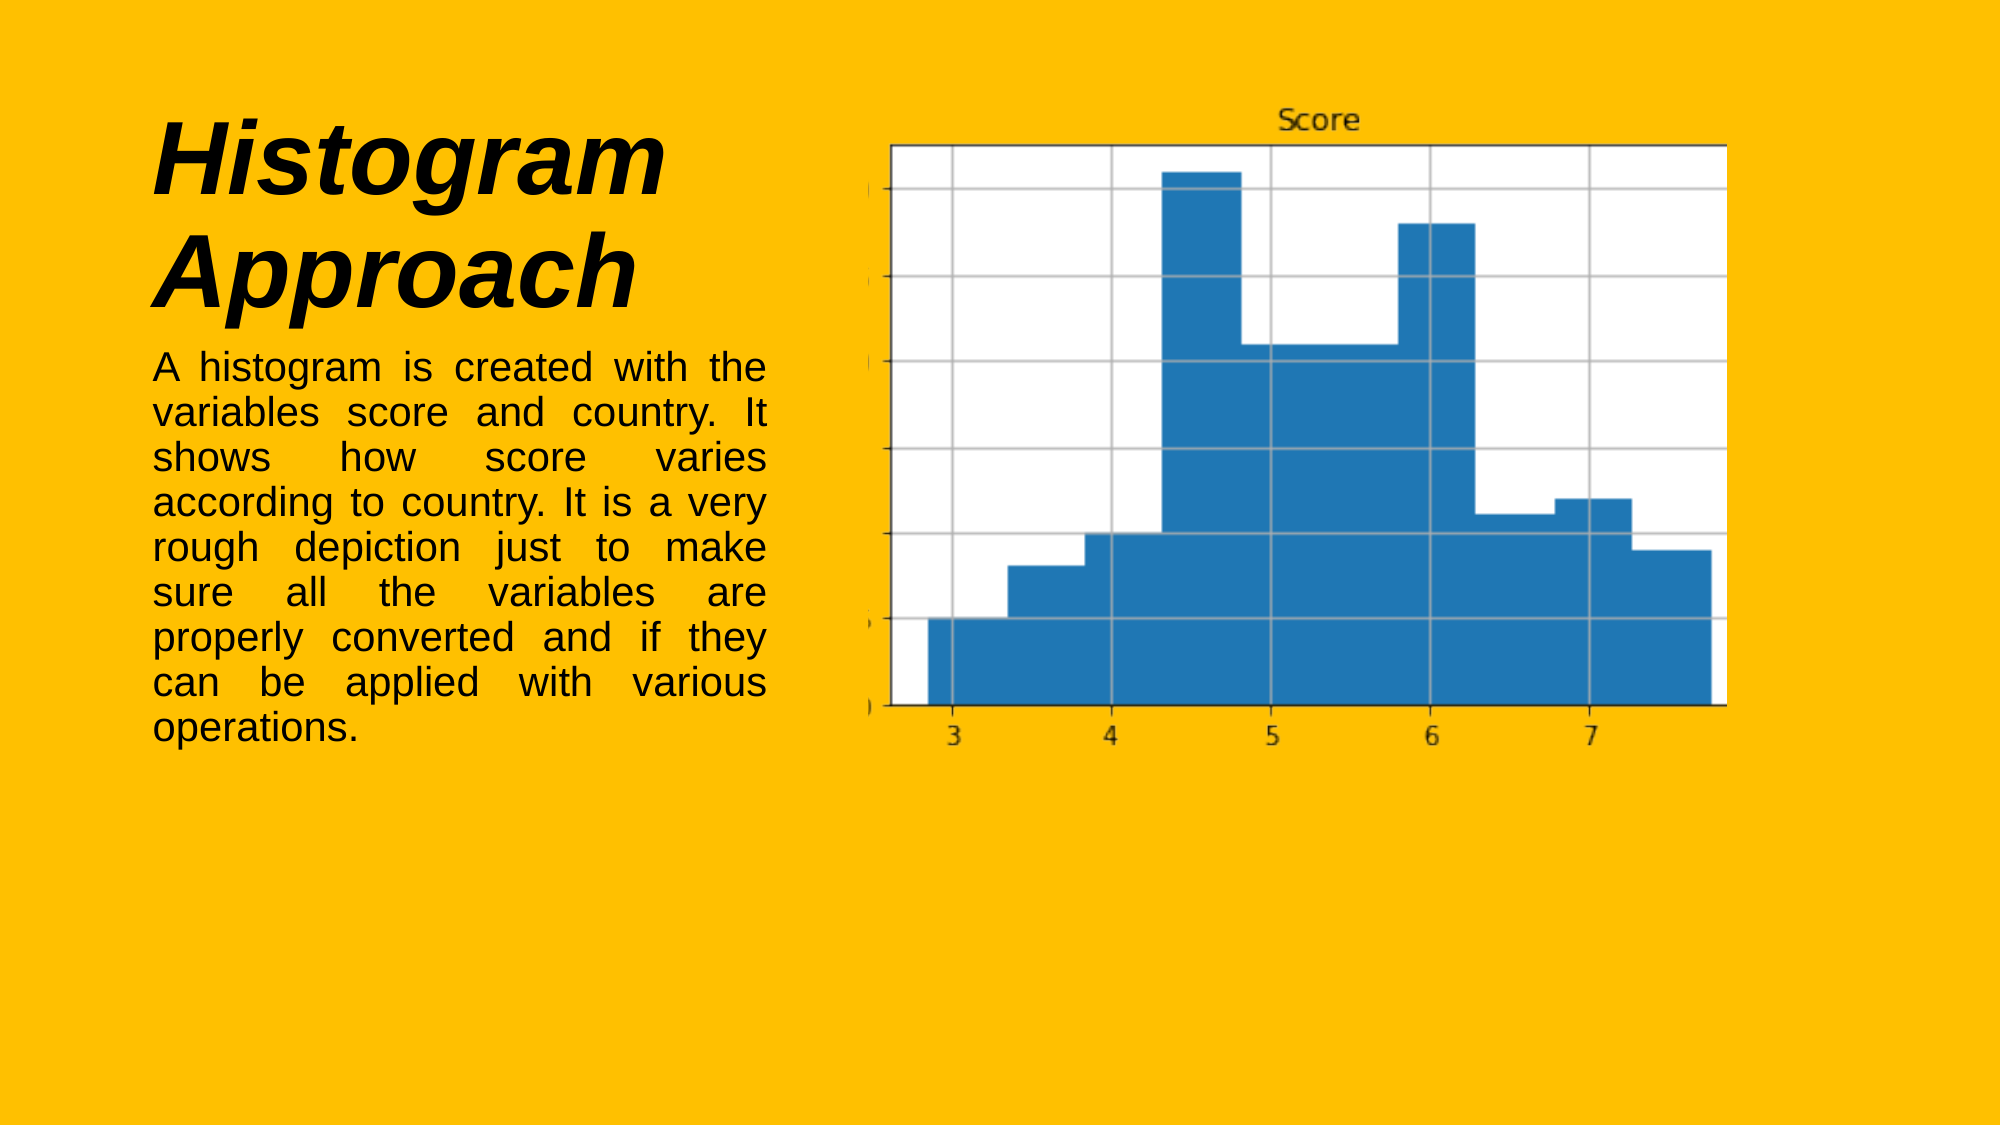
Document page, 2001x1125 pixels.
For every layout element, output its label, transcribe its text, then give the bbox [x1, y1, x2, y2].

list A histogram is created with the variables score and country. It shows how score varies according to country. It is a very rough depiction just to make sure all the variables are properly converted and if they can be applied with various operations. [137, 337, 783, 963]
title Histogram Approach [137, 75, 783, 337]
picture [868, 88, 1727, 767]
